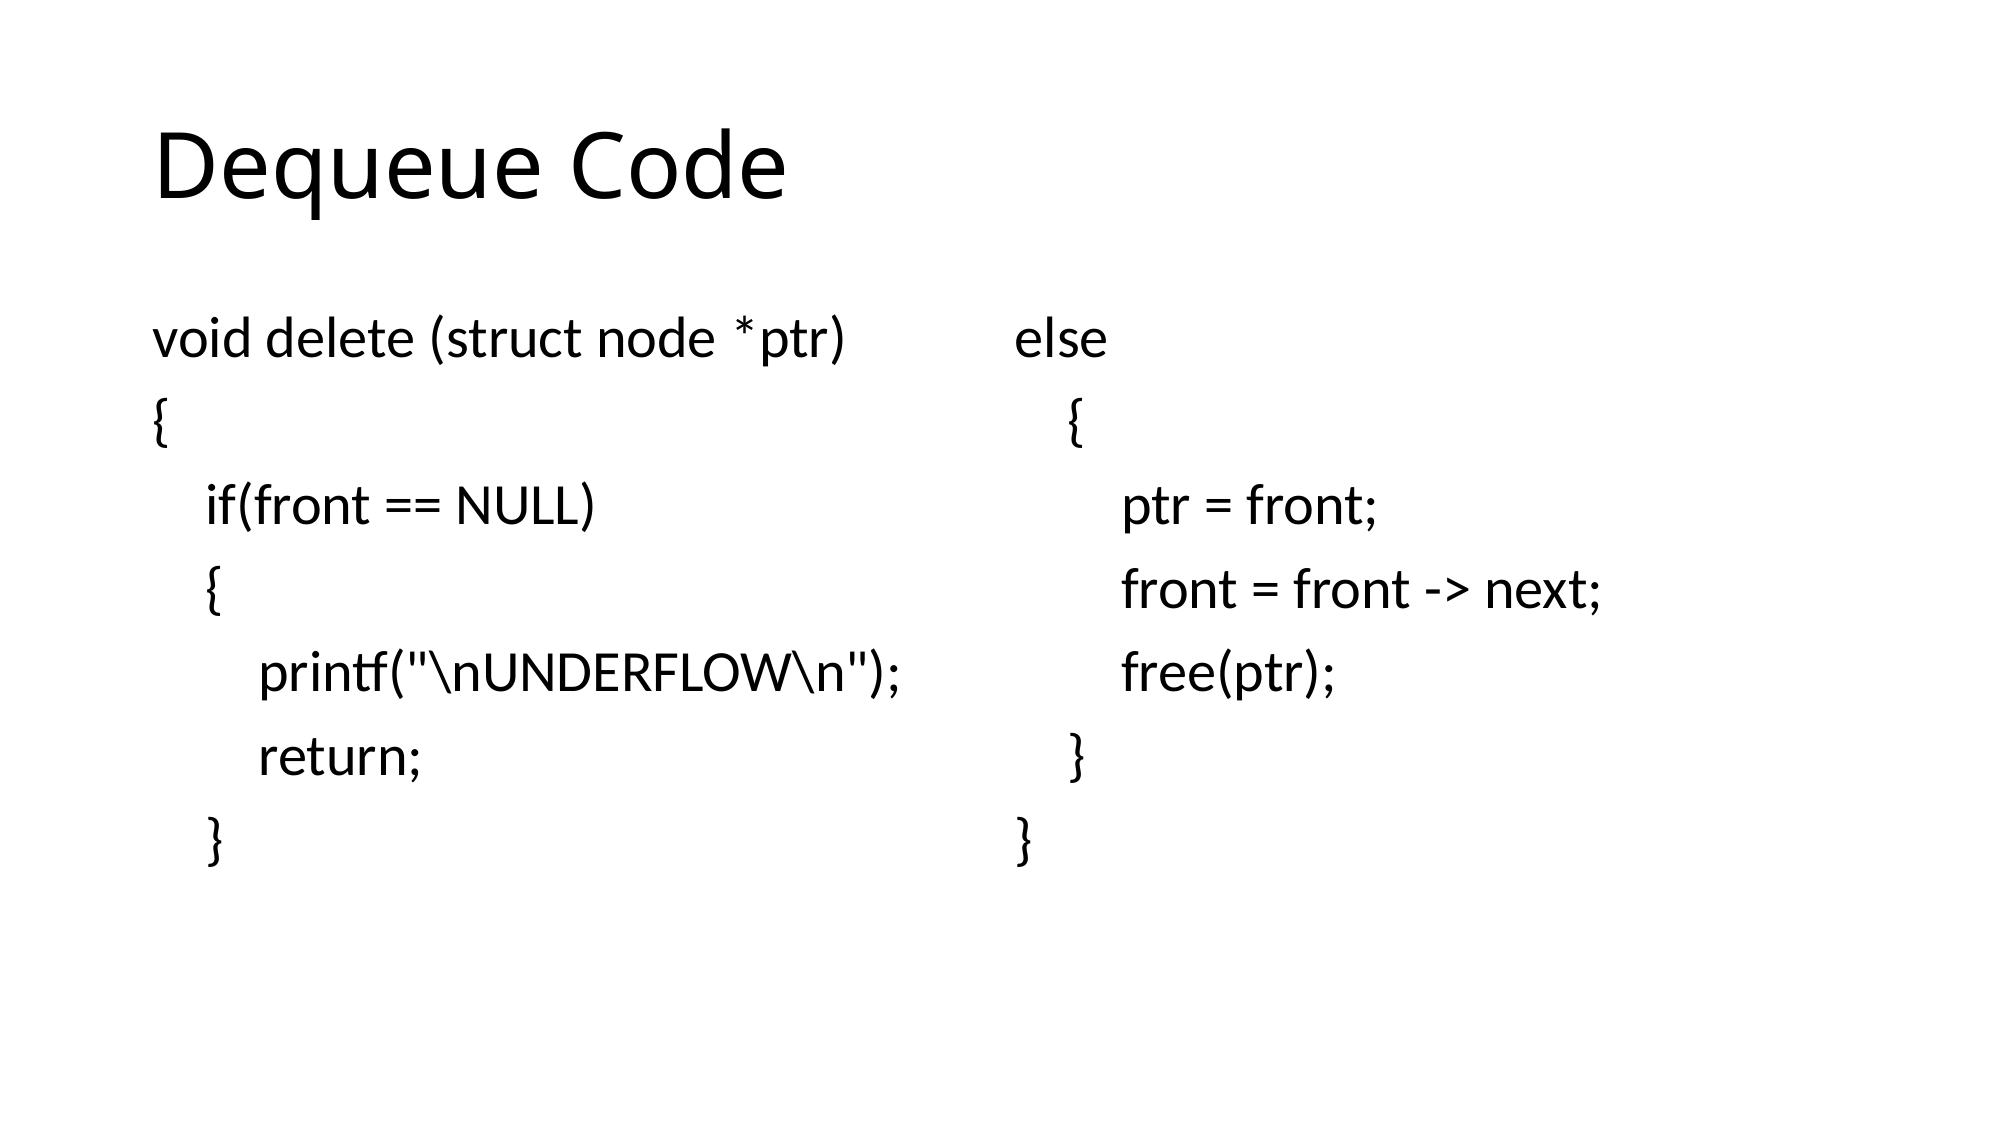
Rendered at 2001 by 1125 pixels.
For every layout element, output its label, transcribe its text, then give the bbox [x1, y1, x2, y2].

list void delete (struct node *ptr) { if(front == NULL) { printf("\nUNDERFLOW\n"); return; } [137, 299, 999, 1125]
text_box else { ptr = front; front = front -> next; free(ptr); } } [999, 299, 1863, 1125]
title Dequeue Code [137, 59, 1863, 278]
